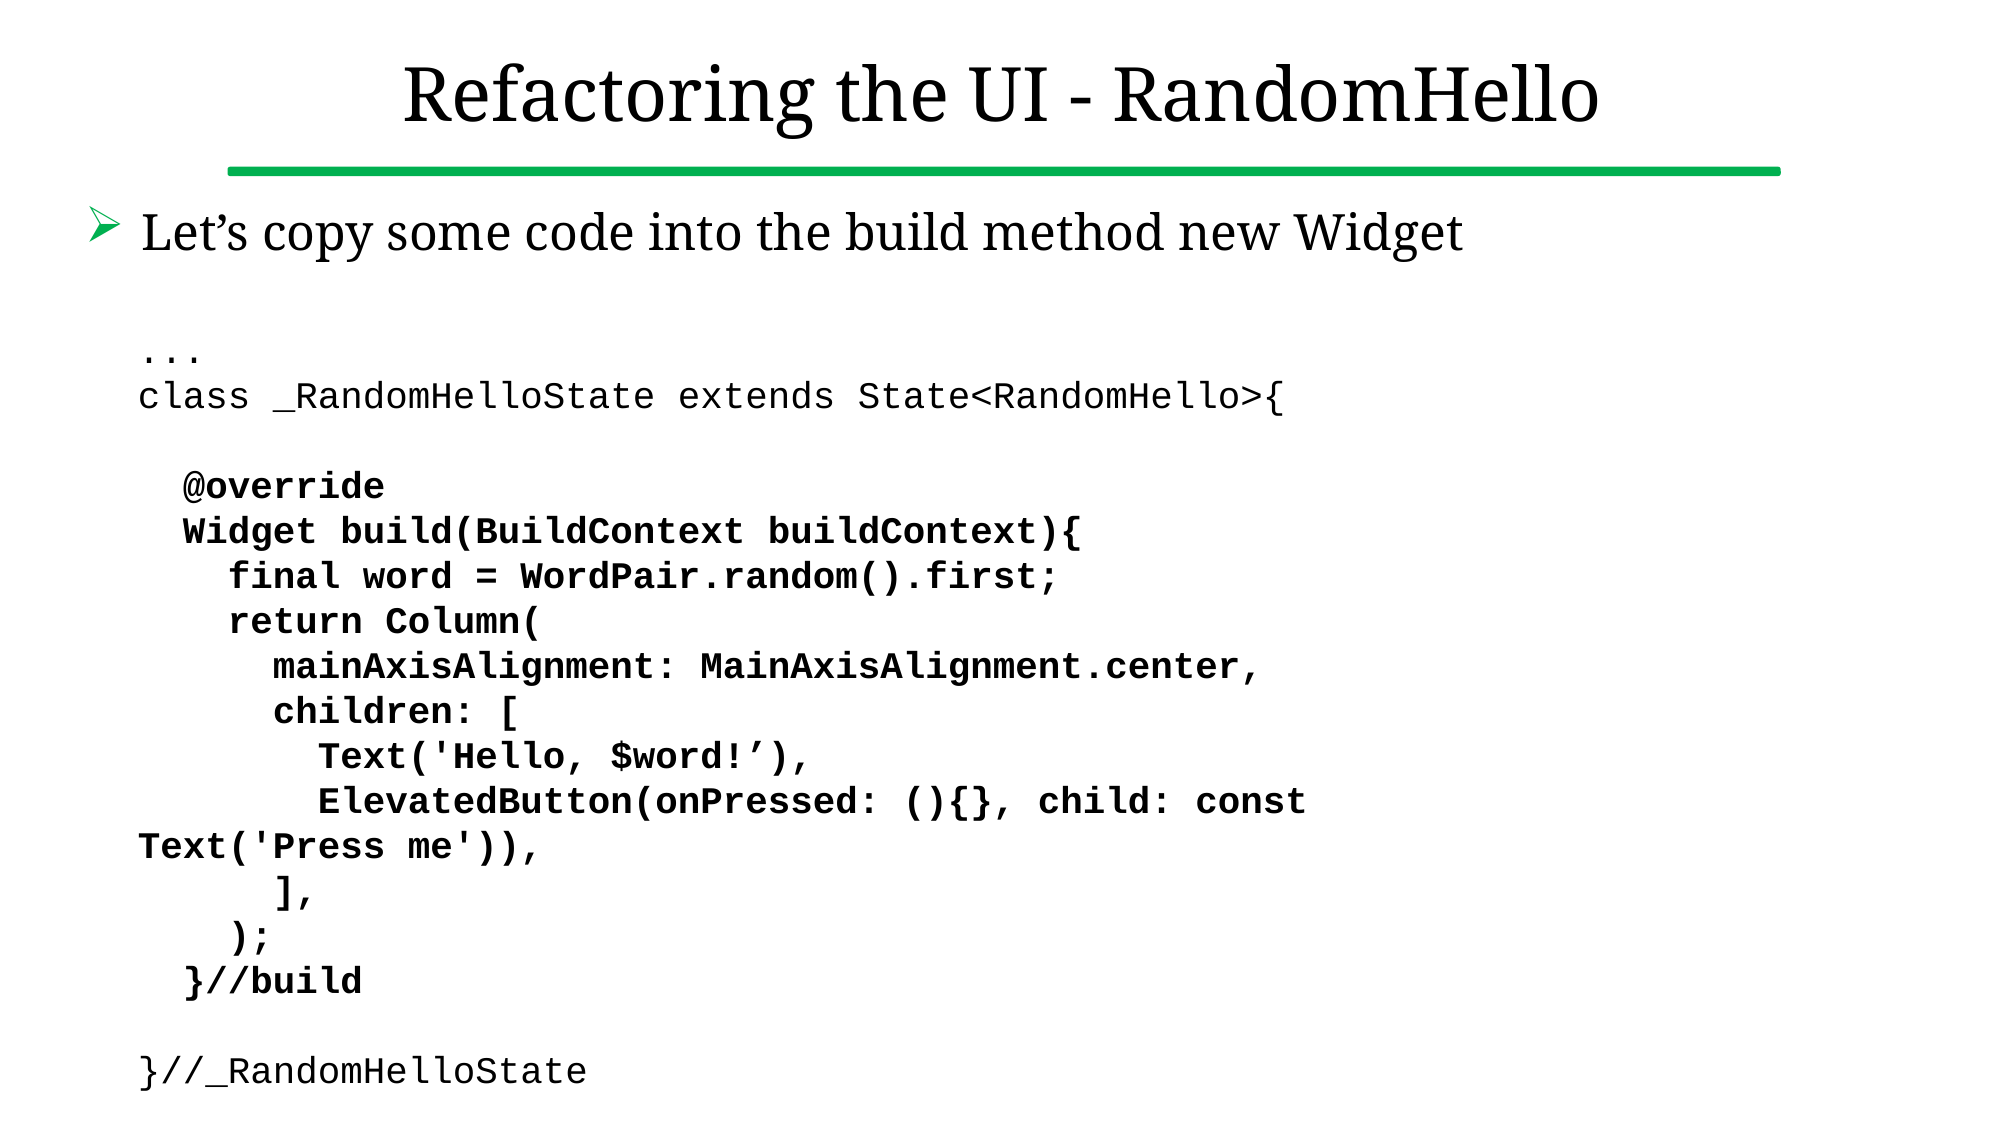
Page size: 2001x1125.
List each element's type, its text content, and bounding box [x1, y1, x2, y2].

text_box ... class _RandomHelloState extends State<RandomHello>{ @override Widget build(BuildContext buildContext){ final word = WordPair.random().first; return Column( mainAxisAlignment: MainAxisAlignment.center, children: [ Text('Hello, $word!’), ElevatedButton(onPressed: (){}, child: const Text('Press me')), ], ); }//build }//_RandomHelloState [123, 318, 1553, 1099]
list Let’s copy some code into the build method new Widget [70, 199, 1624, 287]
title Refactoring the UI - RandomHello [70, 26, 1936, 168]
